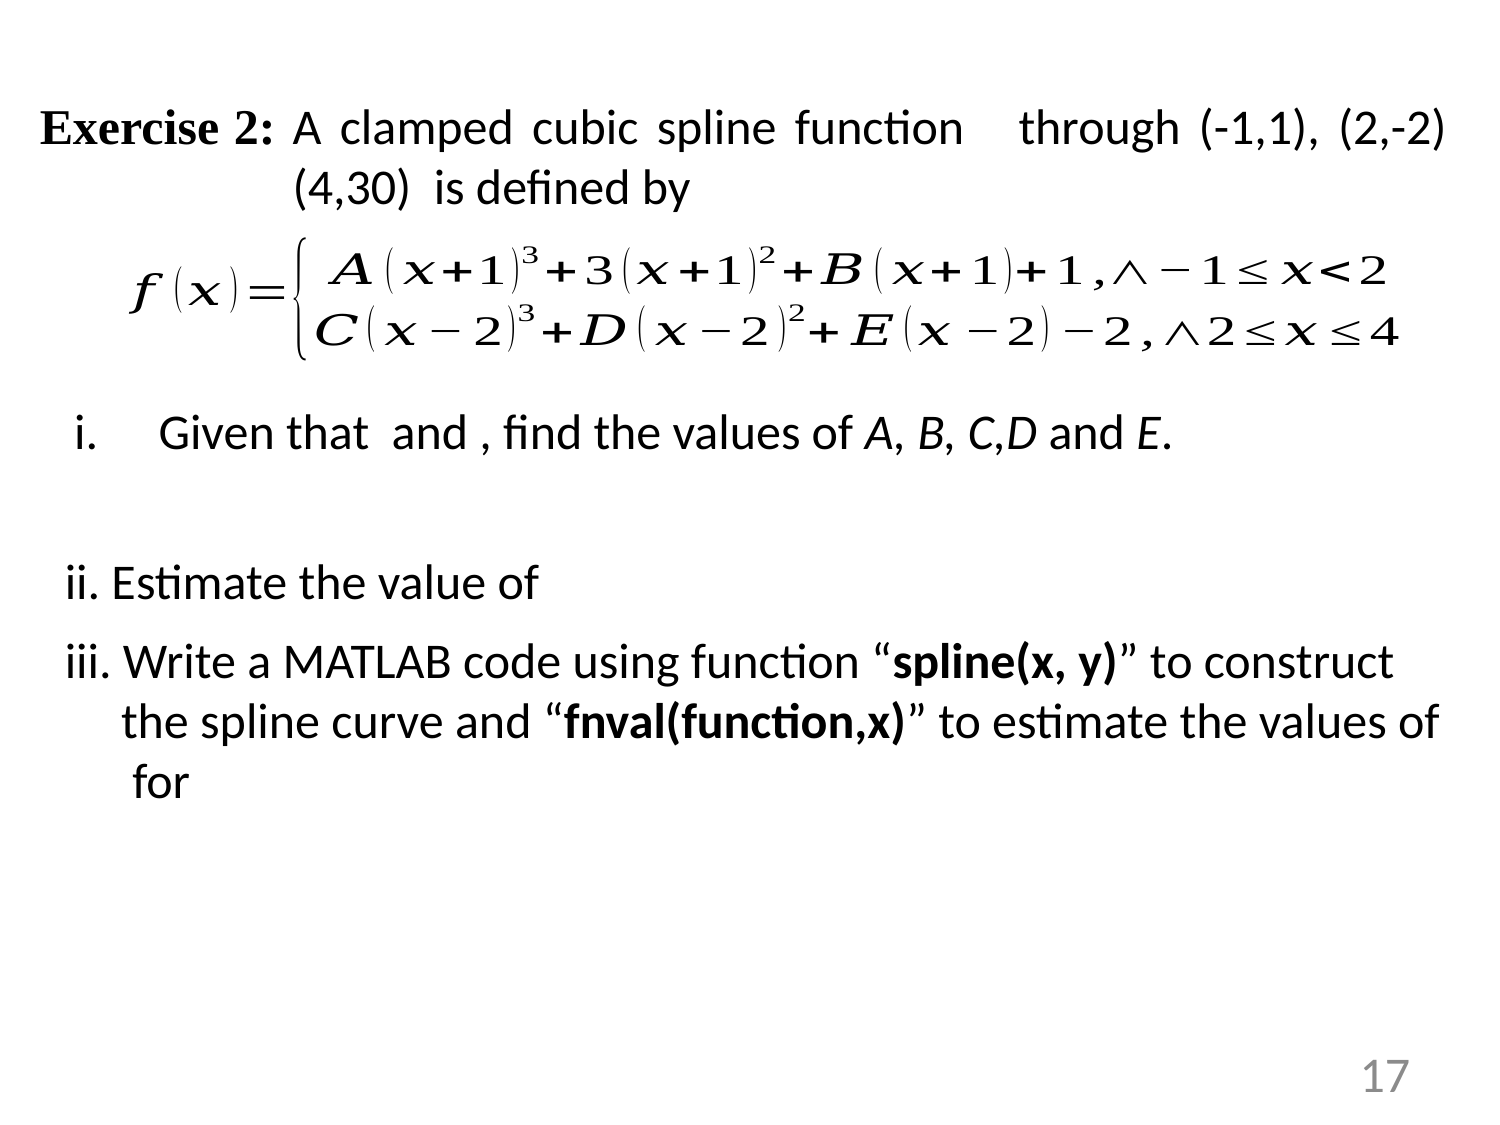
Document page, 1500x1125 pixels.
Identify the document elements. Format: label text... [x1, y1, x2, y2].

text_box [24, 87, 1500, 819]
slide_number 17 [1325, 1042, 1425, 1103]
